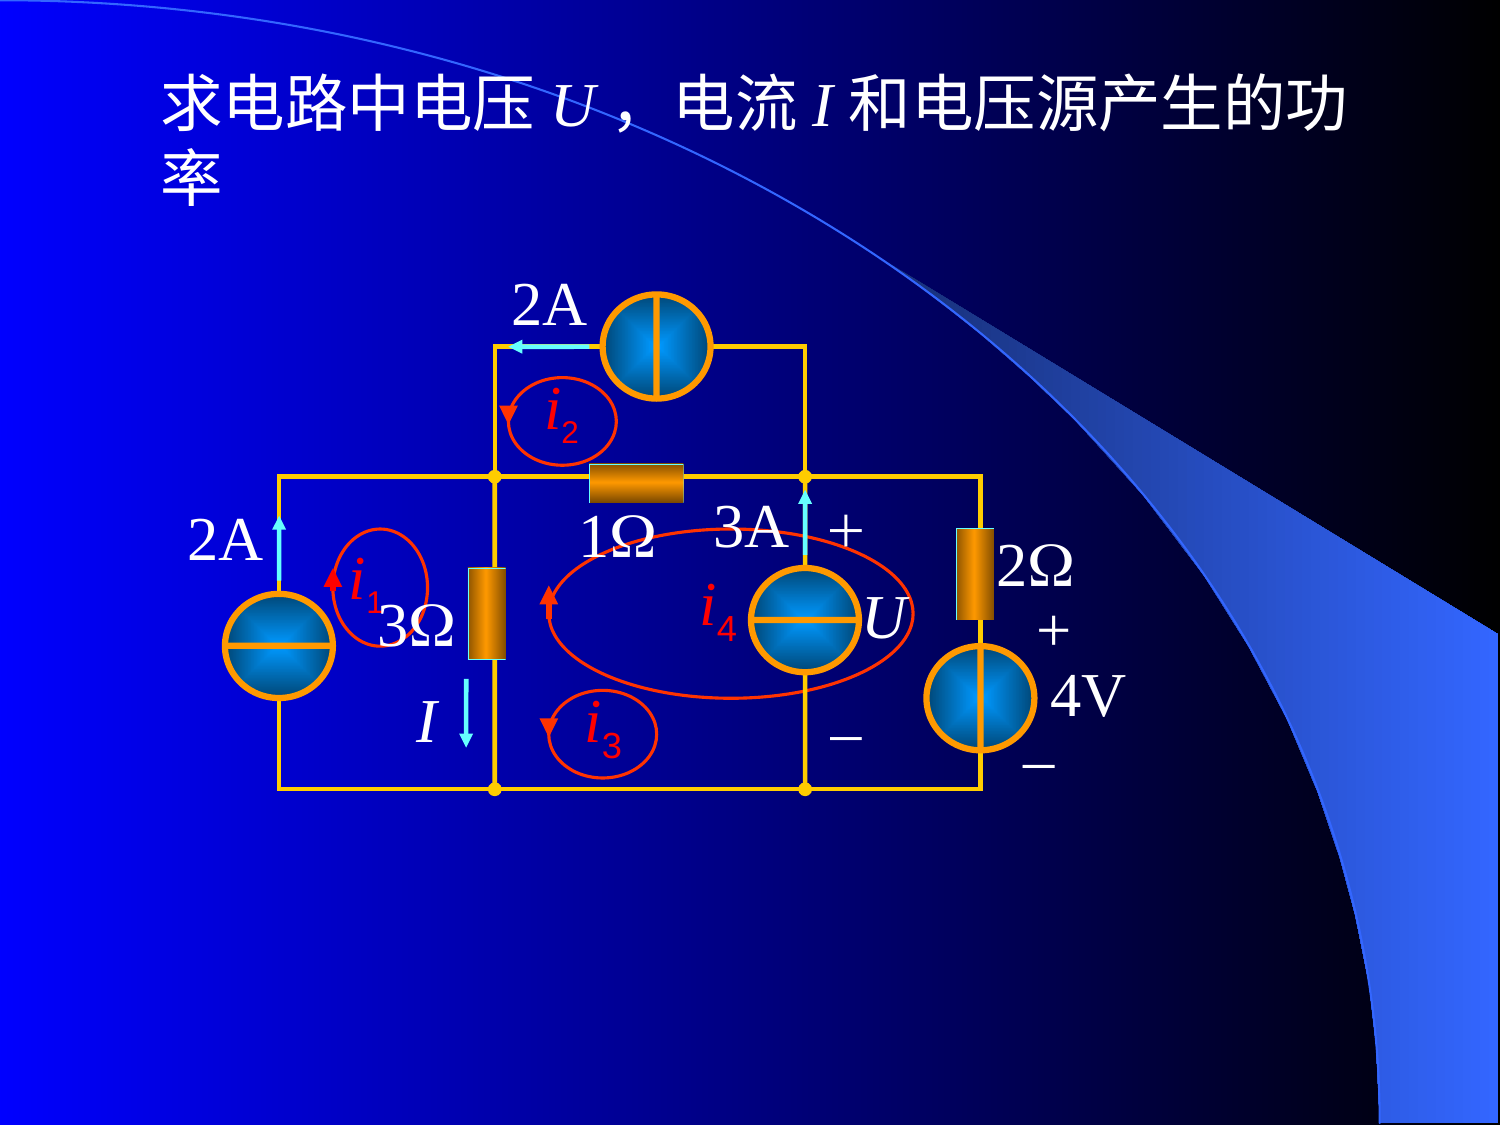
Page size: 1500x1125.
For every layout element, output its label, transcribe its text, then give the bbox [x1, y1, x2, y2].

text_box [170, 255, 1170, 806]
text_box 求电路中电压U，电流I和电压源产生的功率 [144, 55, 1388, 222]
